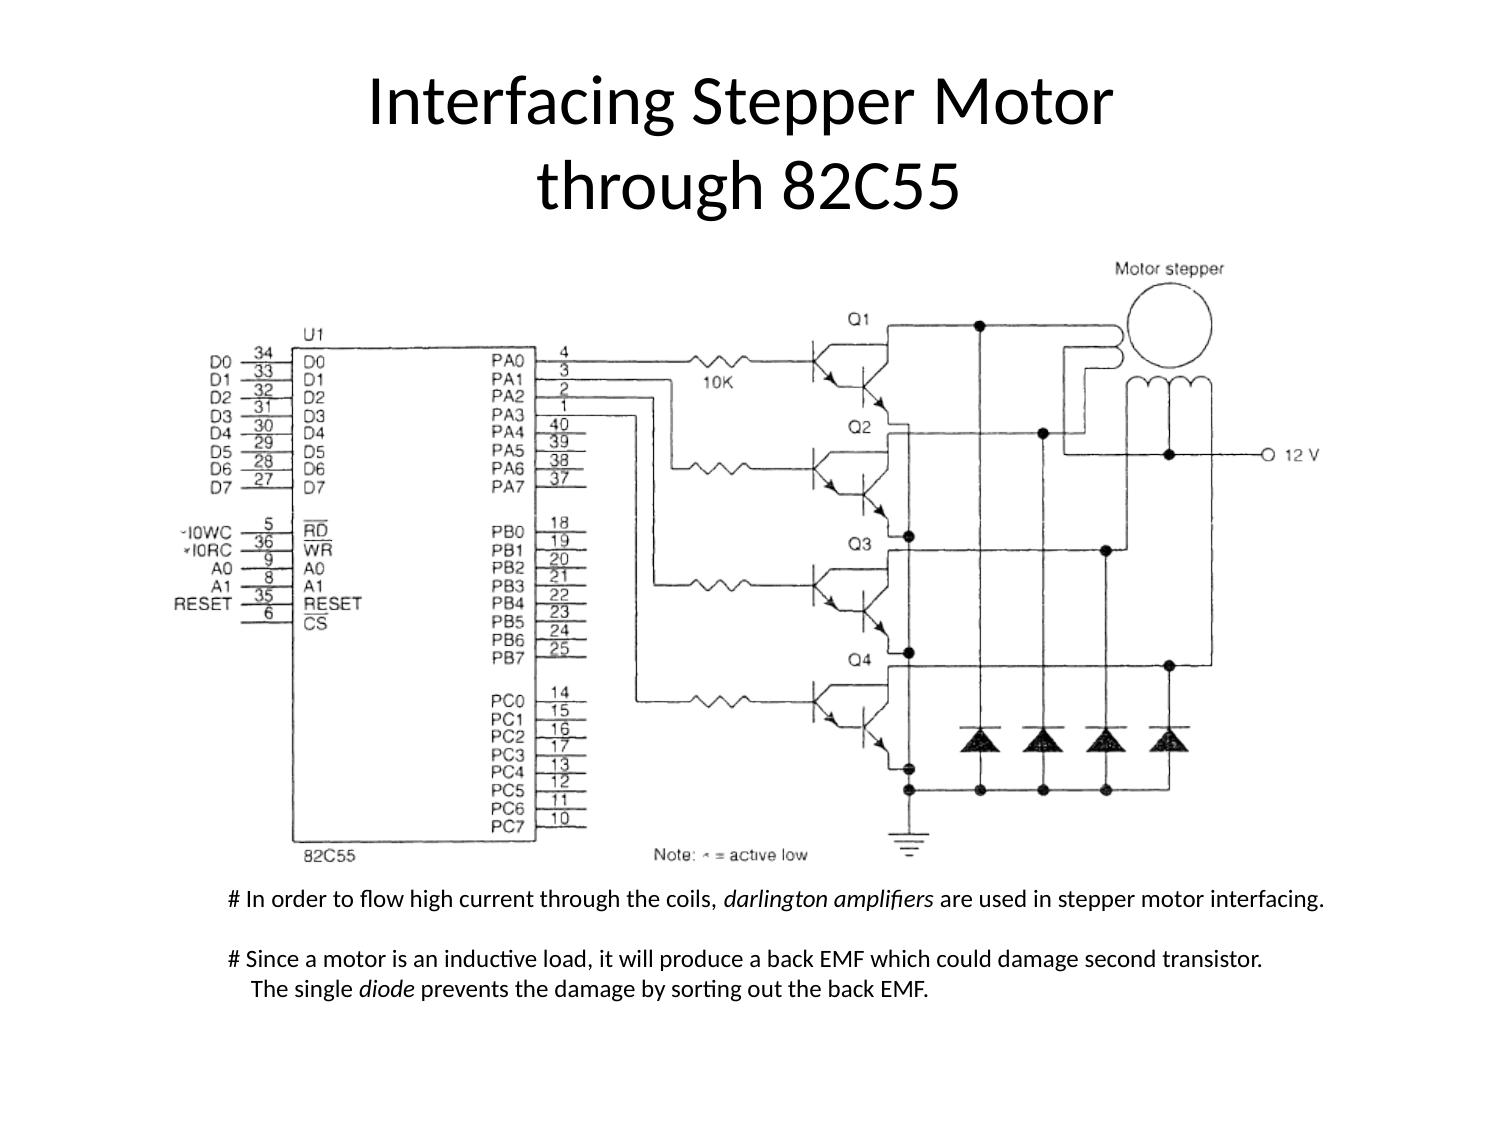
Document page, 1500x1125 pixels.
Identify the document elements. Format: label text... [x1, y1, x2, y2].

title Interfacing Stepper Motor through 82C55 [75, 45, 1425, 233]
text_box # In order to flow high current through the coils, darlington amplifiers are used in stepper motor interfacing. # Since a motor is an inductive load, it will produce a back EMF which could damage second transistor. The single diode prevents the damage by sorting out the back EMF. [213, 874, 1341, 1010]
picture [170, 249, 1330, 890]
